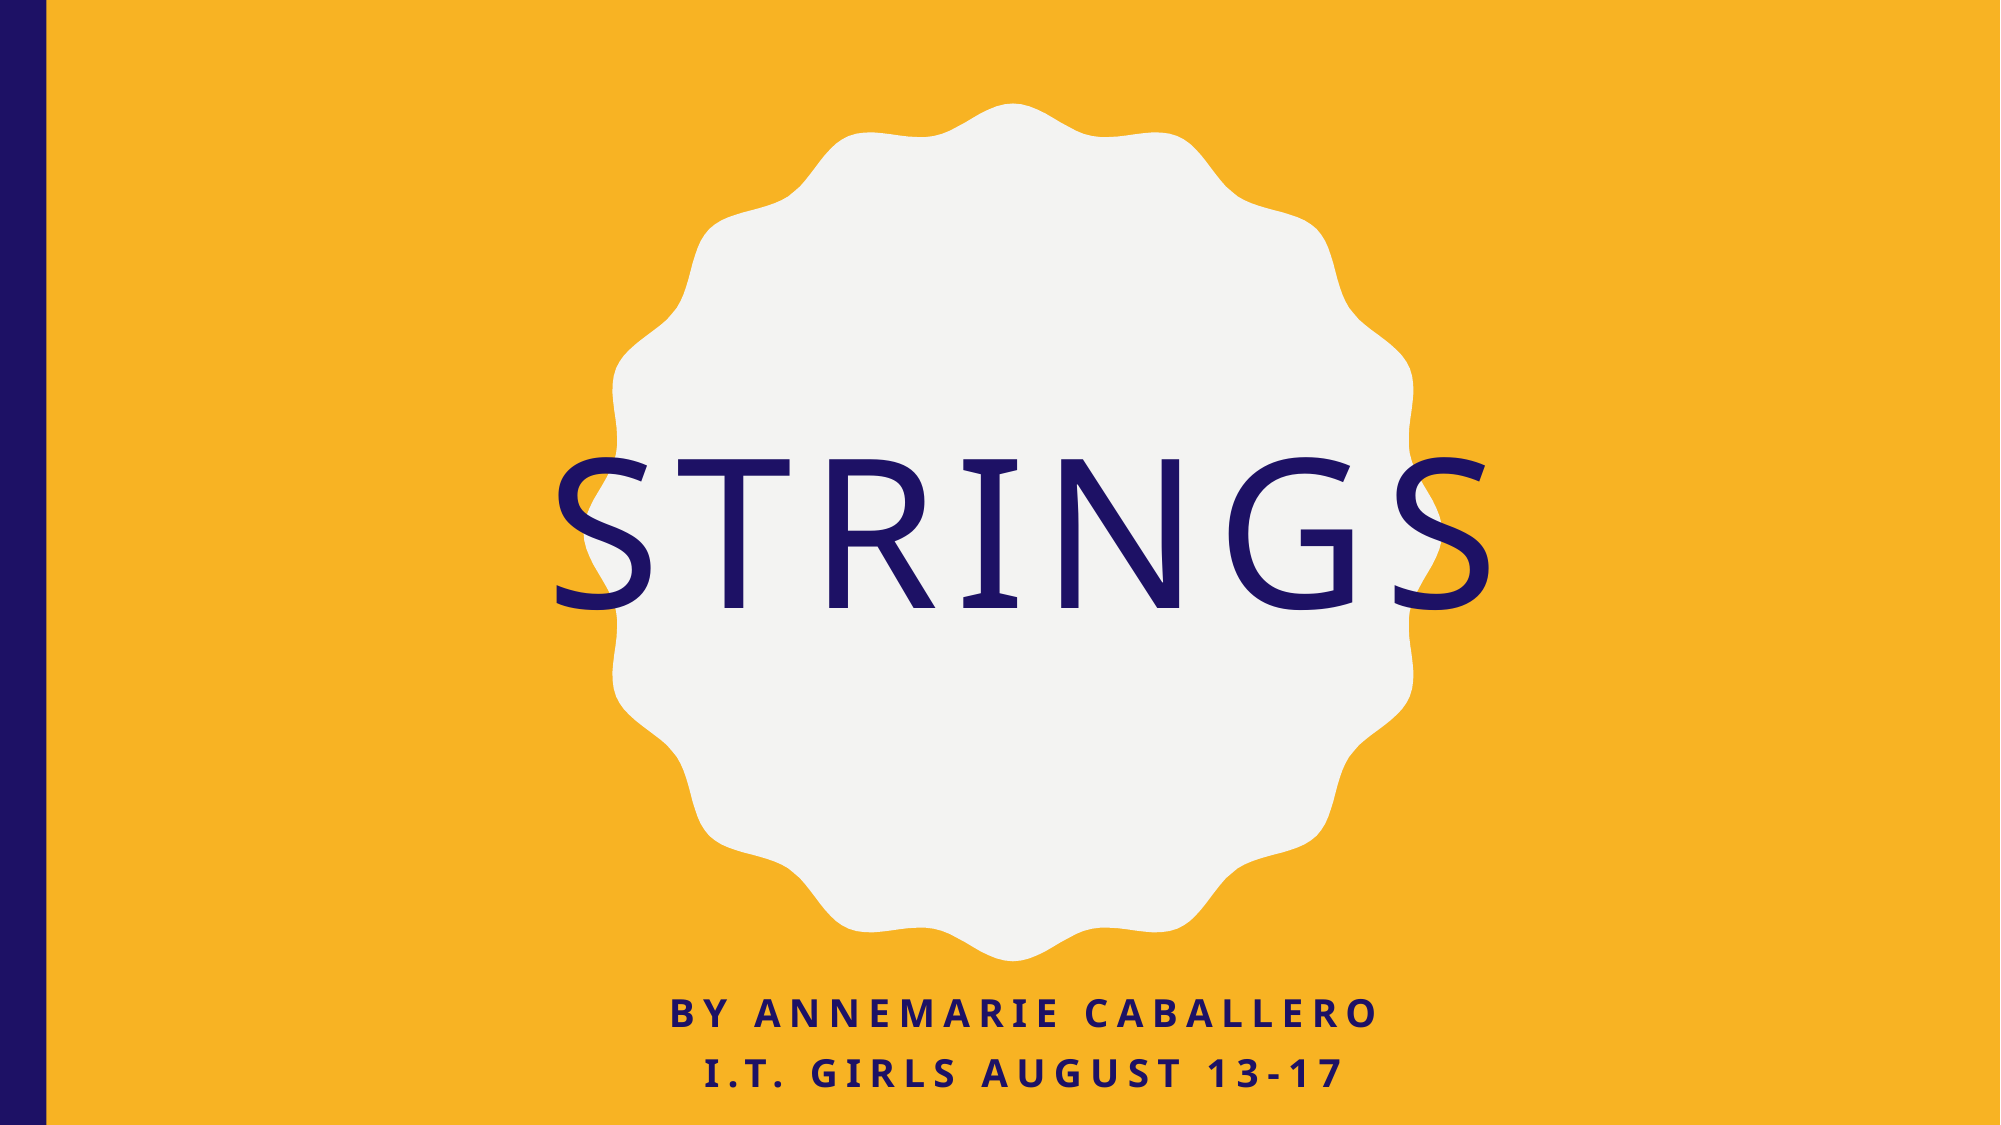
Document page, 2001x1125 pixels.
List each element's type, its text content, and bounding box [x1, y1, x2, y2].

subtitle by annemarie caballero I.T. Girls august 13-17 [363, 980, 1684, 1103]
title strings [176, 180, 1870, 902]
